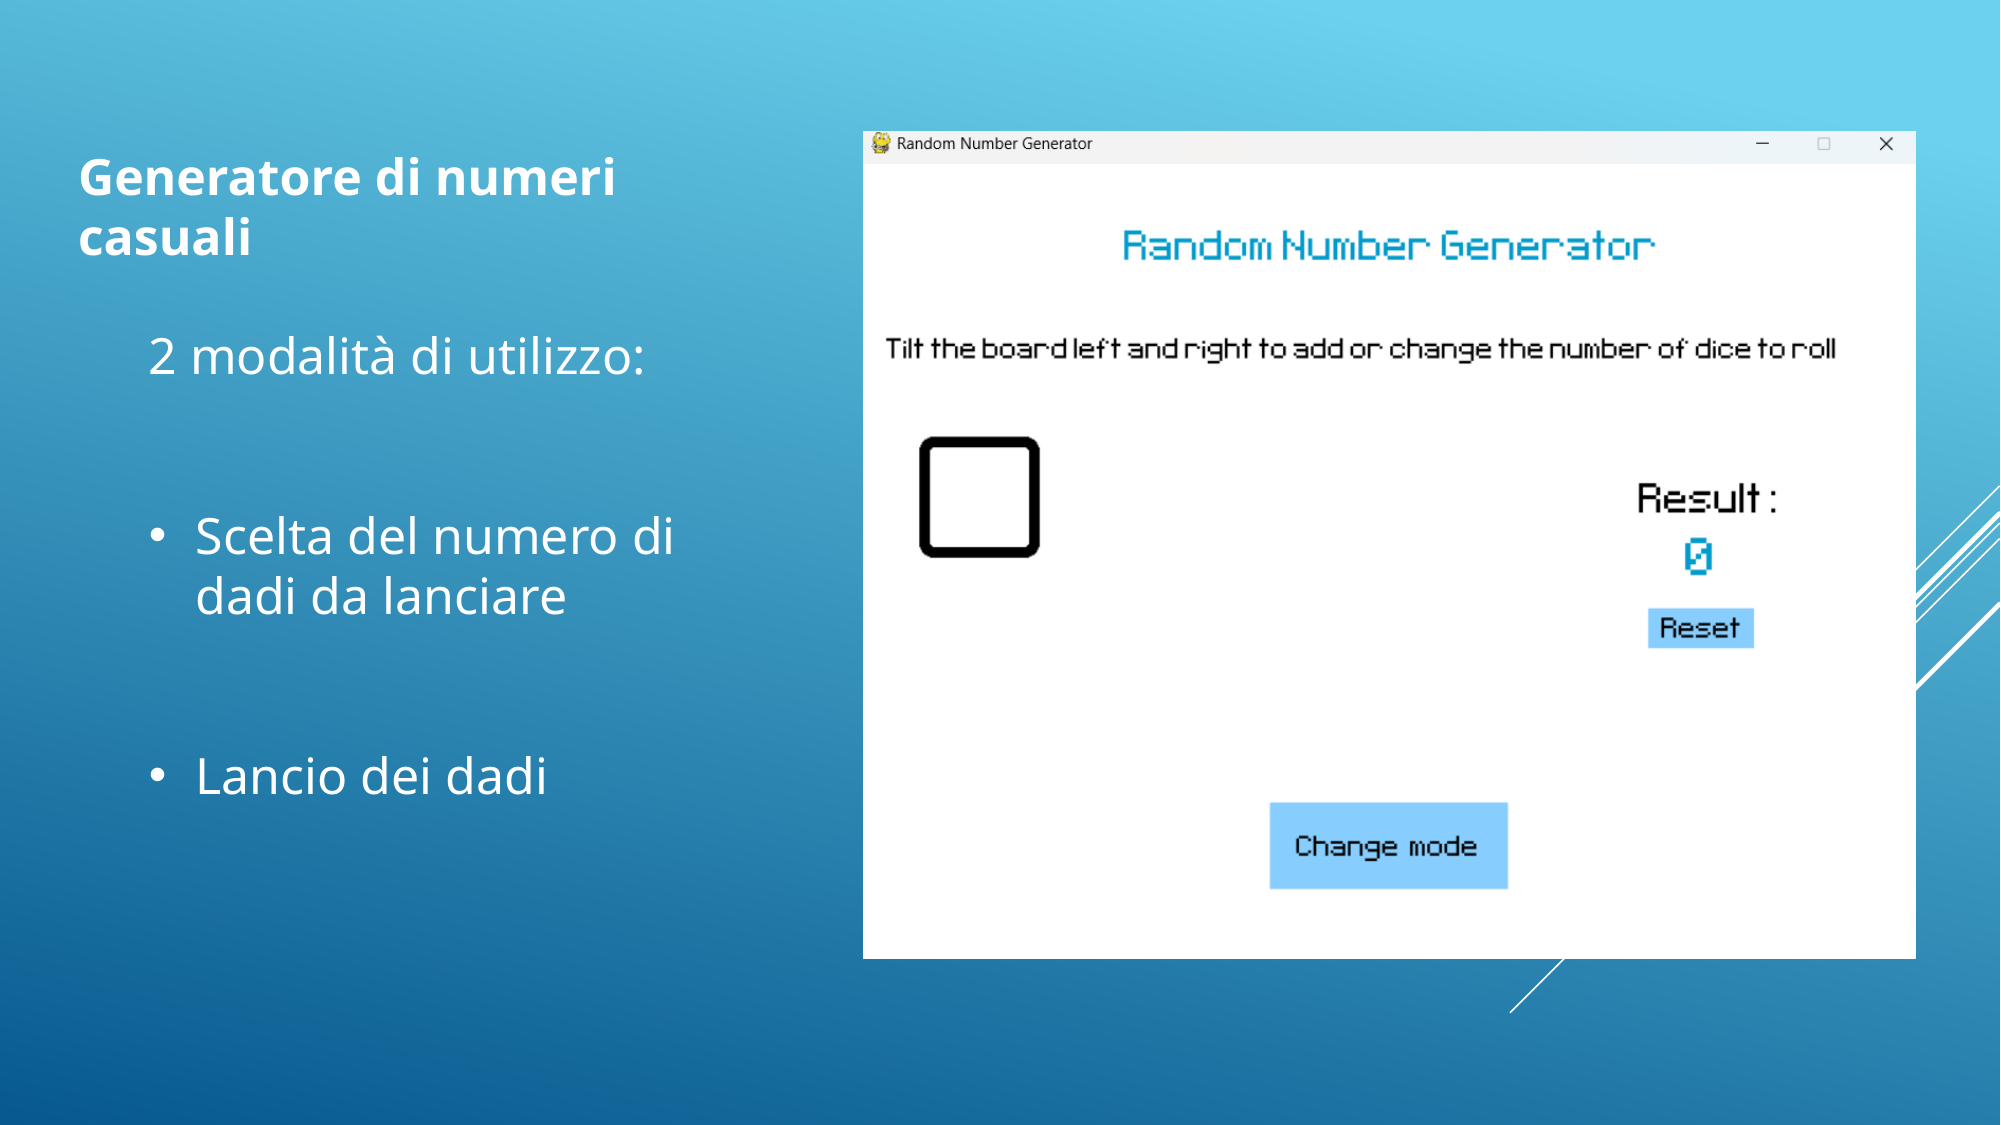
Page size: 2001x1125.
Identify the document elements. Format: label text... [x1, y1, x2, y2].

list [863, 131, 1916, 960]
text_box Generatore di numeri casuali [63, 137, 807, 273]
text_box 2 modalità di utilizzo: Scelta del numero di dadi da lanciare Lancio dei dadi [134, 273, 789, 812]
